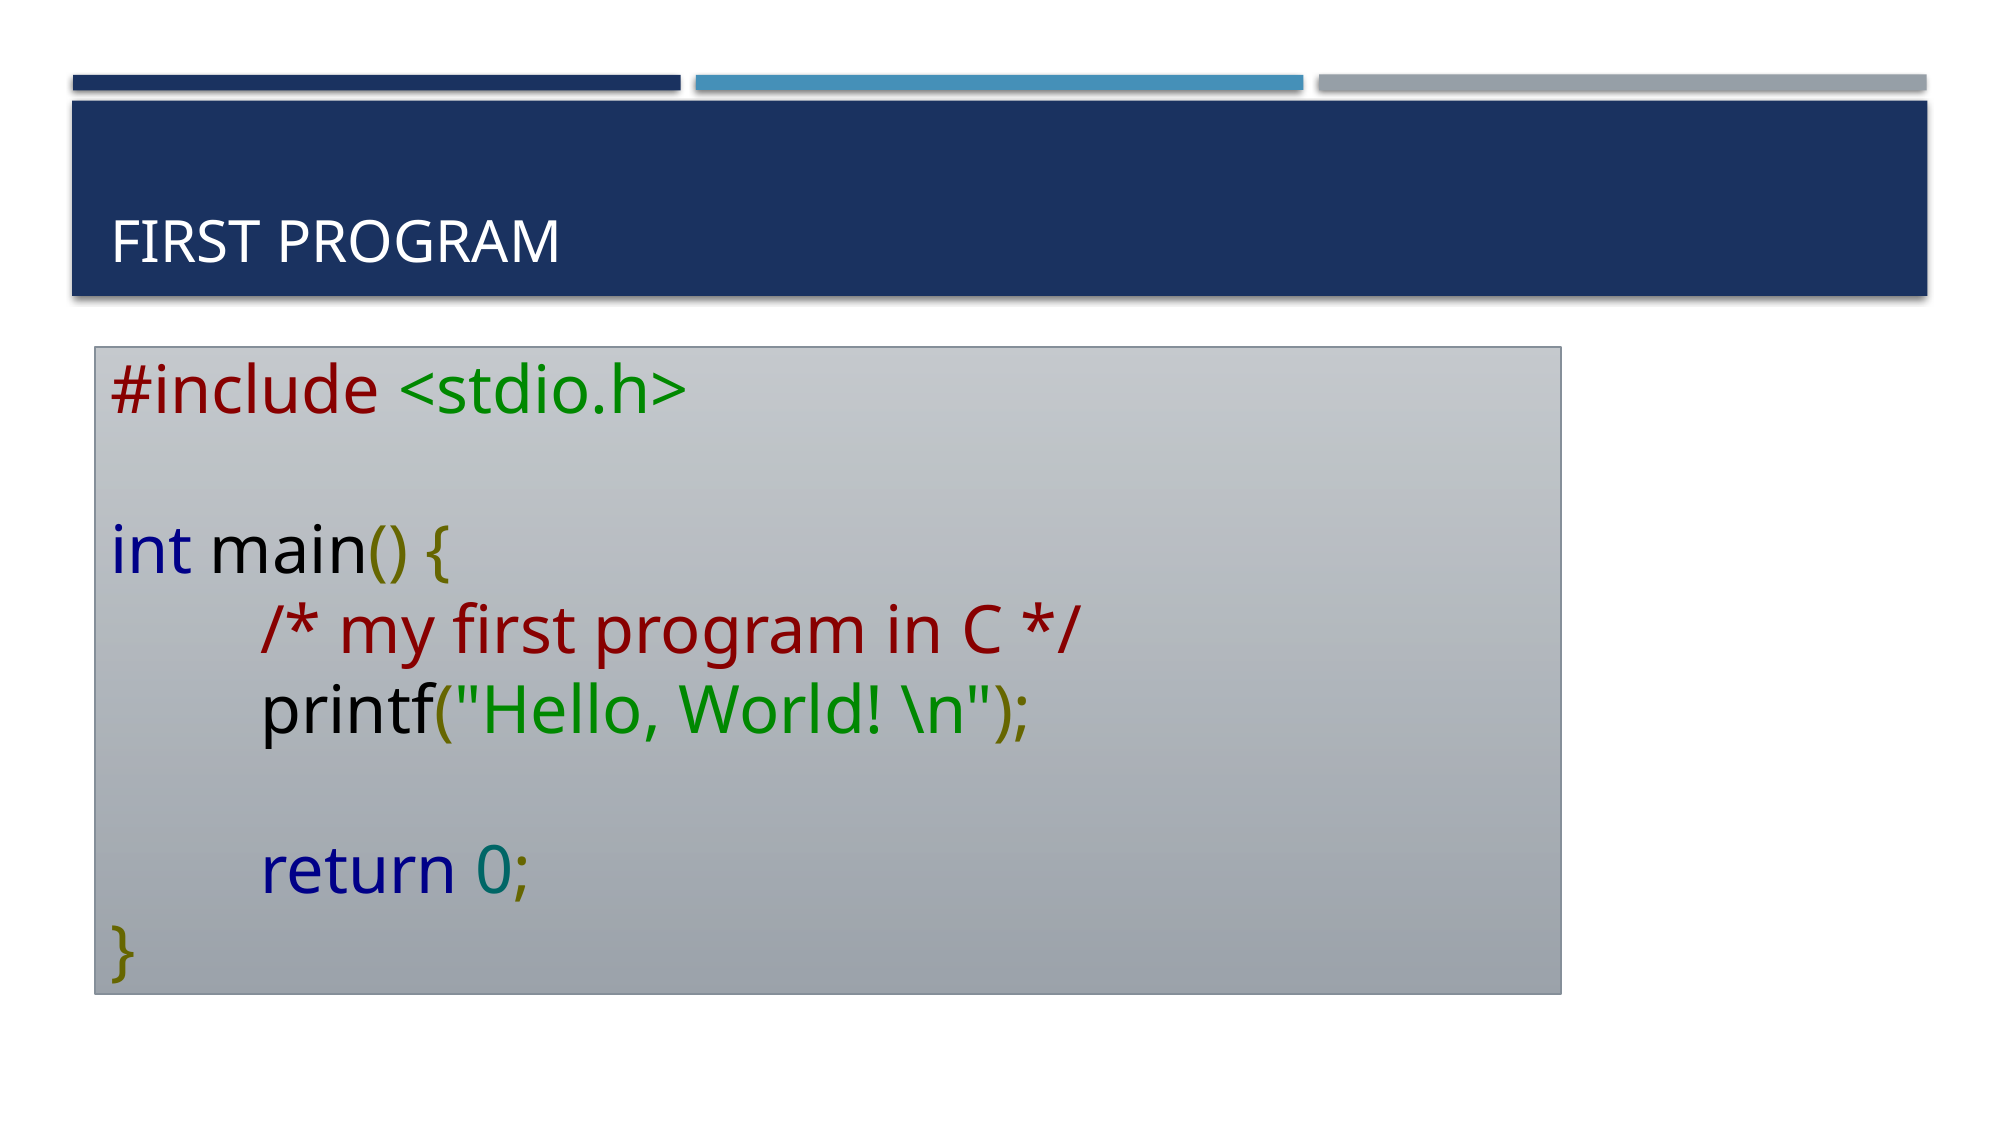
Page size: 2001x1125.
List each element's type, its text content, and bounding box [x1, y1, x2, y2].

title First program [95, 115, 1905, 282]
text_box #include <stdio.h> int main() { /* my first program in C */ printf("Hello, World! \n"); return 0; } [94, 346, 1562, 995]
